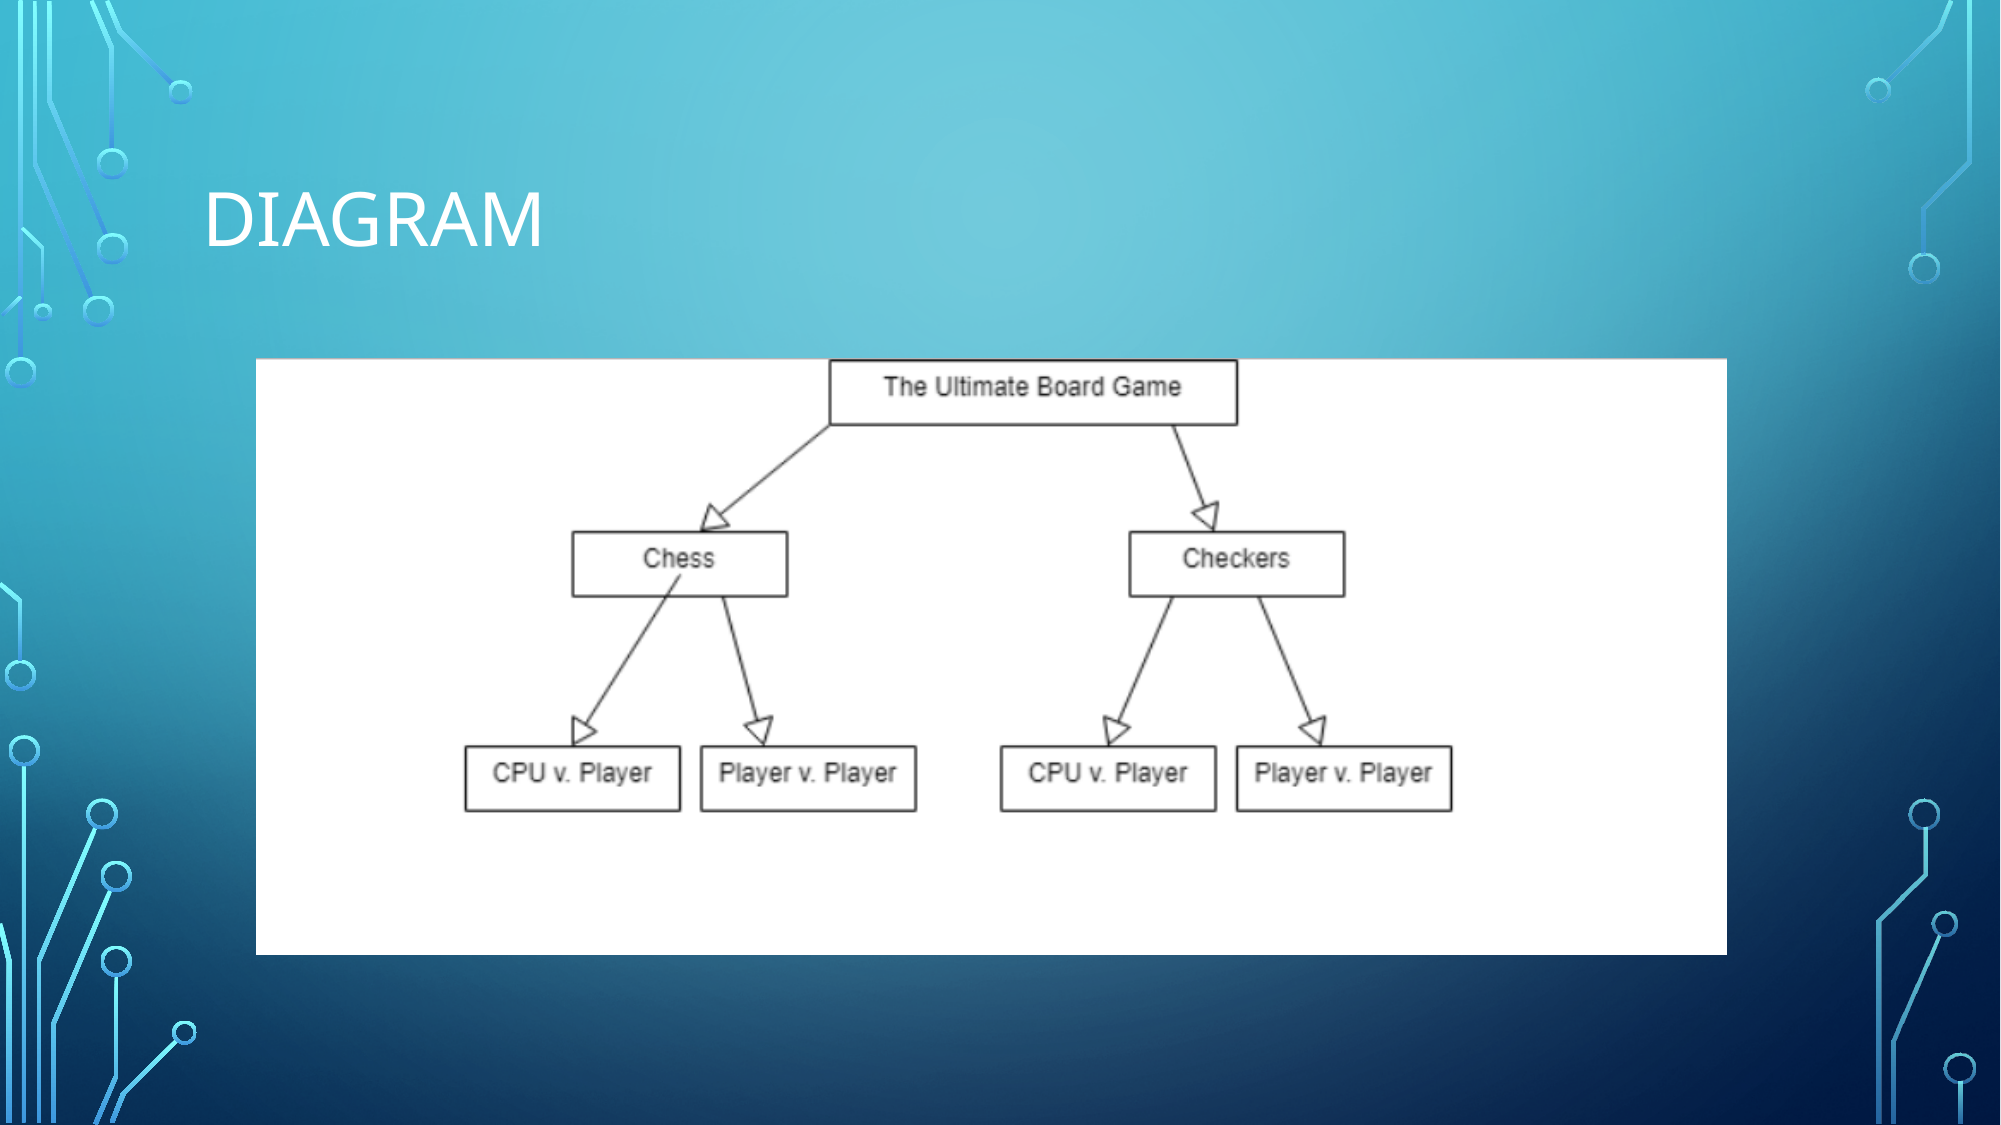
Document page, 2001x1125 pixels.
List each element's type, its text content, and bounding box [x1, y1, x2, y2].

title Diagram [187, 101, 1813, 344]
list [256, 357, 1727, 955]
